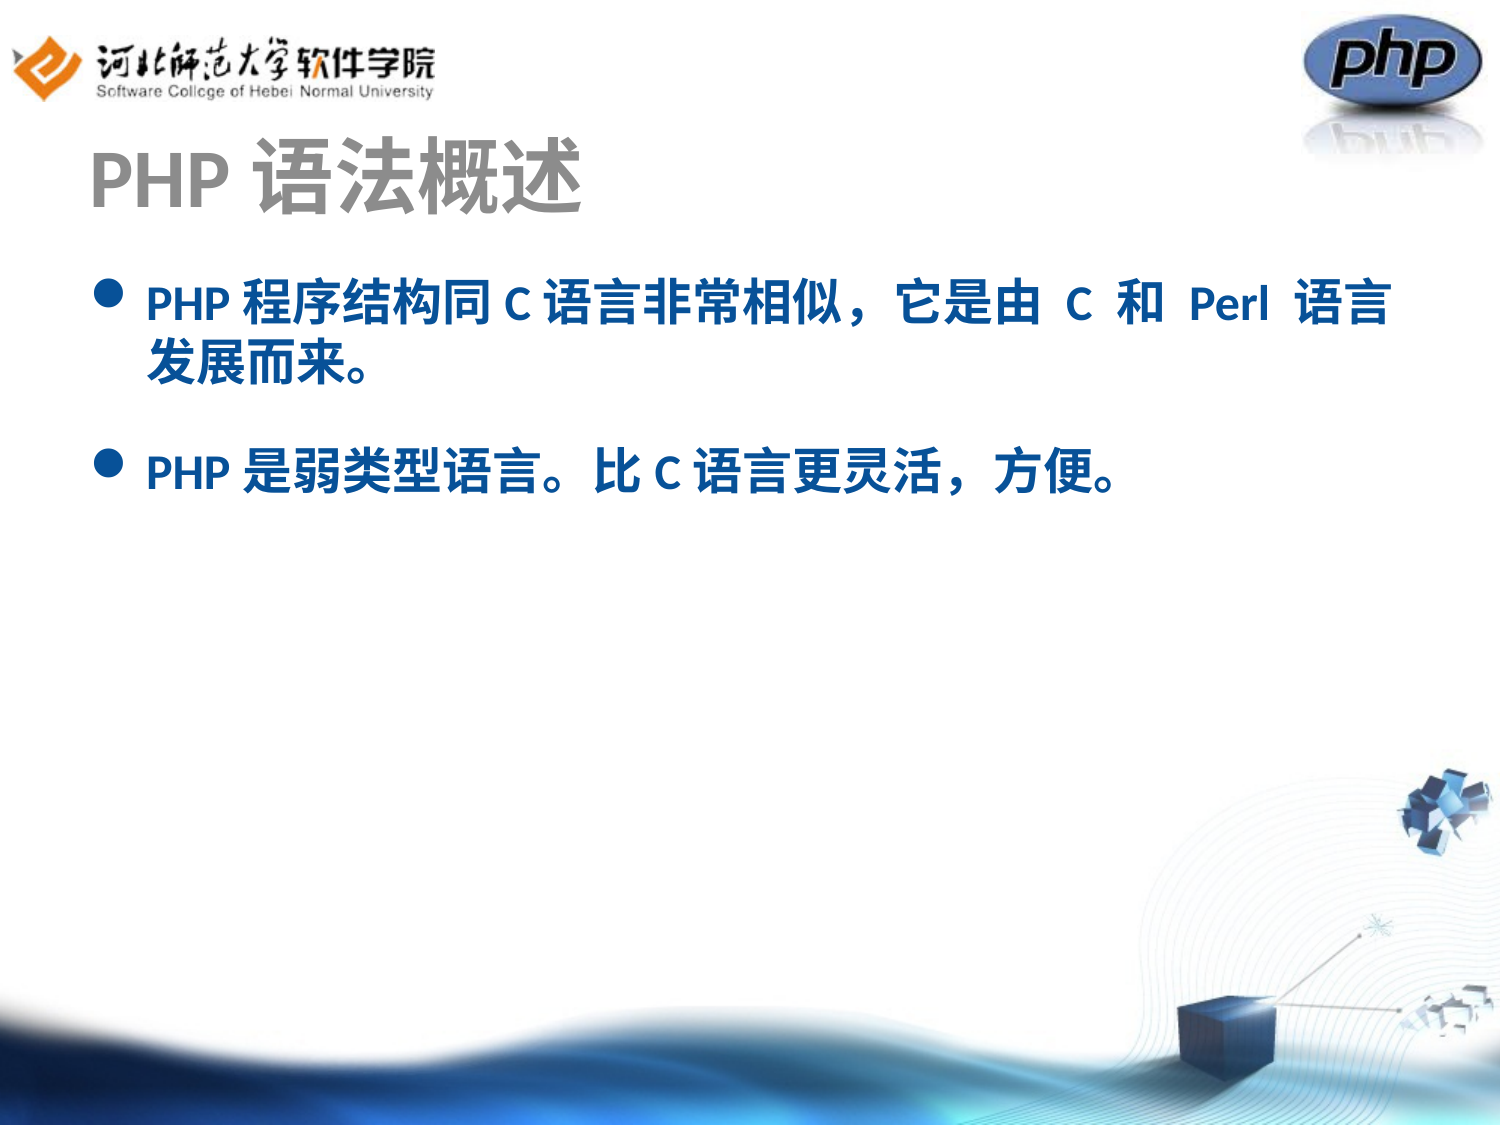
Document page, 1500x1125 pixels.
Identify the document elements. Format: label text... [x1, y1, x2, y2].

list PHP程序结构同C语言非常相似，它是由 C 和 Perl 语言发展而来。 PHP是弱类型语言。比C语言更灵活，方便。 [75, 262, 1425, 1005]
title PHP语法概述 [75, 117, 1425, 233]
picture [0, 0, 1500, 1125]
